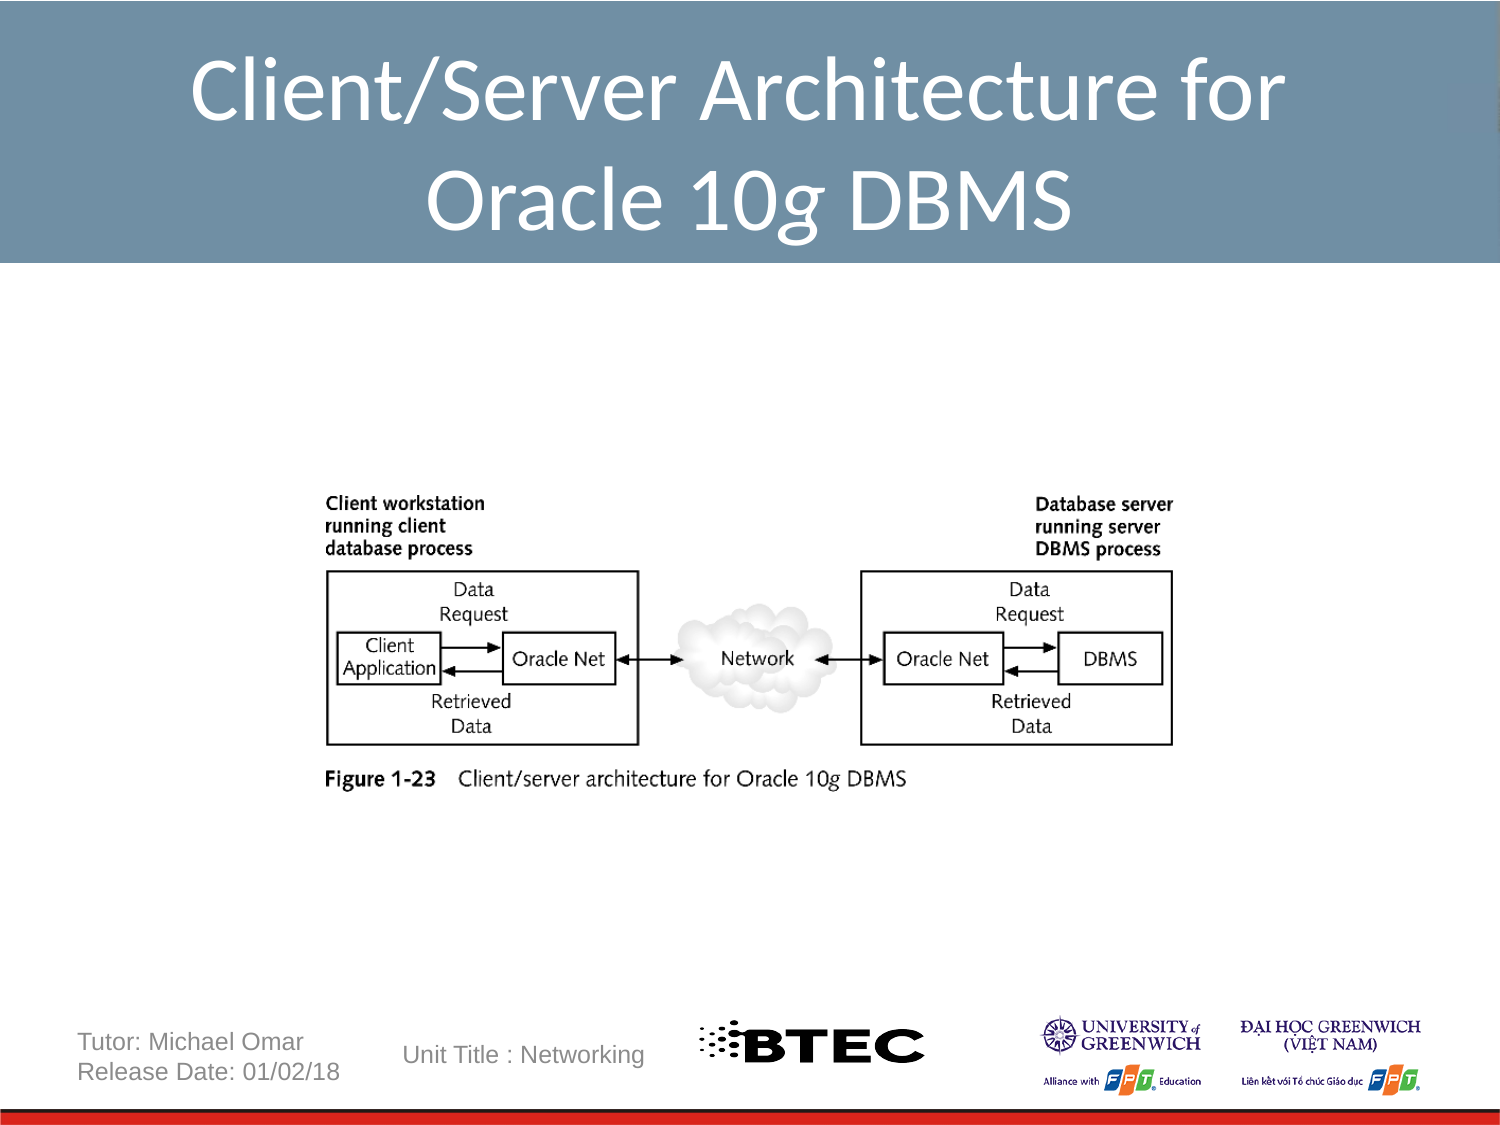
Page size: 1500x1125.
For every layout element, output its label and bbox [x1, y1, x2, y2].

picture [699, 1020, 925, 1063]
picture [0, 1109, 1500, 1125]
list [326, 495, 1174, 793]
picture [1037, 1012, 1425, 1102]
picture [0, 1, 1500, 263]
